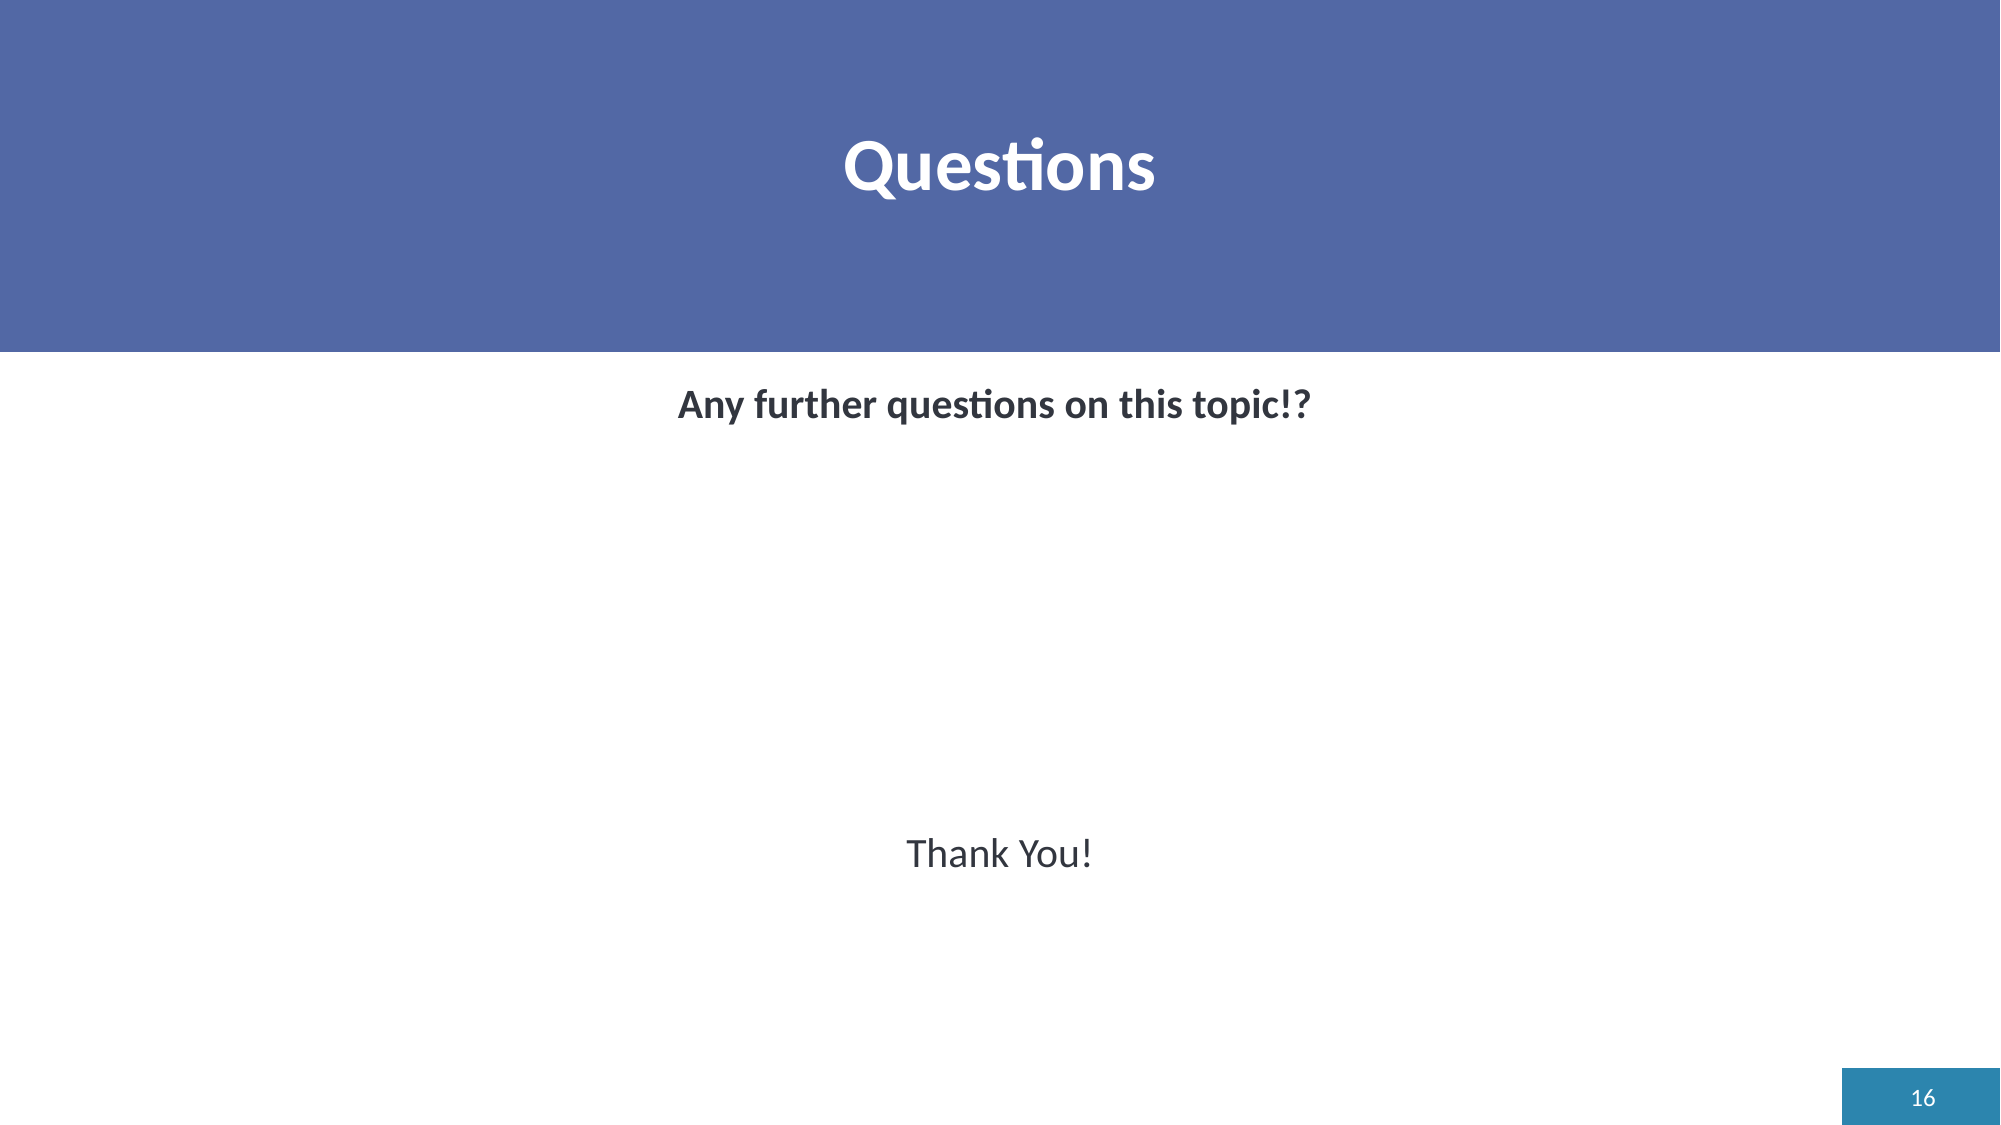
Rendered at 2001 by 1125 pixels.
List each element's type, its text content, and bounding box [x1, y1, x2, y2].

list Any further questions on this topic!? [538, 362, 1462, 448]
title Questions [55, 104, 1945, 229]
slide_number ‹#› [1889, 1079, 1951, 1114]
list Thank You! [538, 823, 1462, 940]
